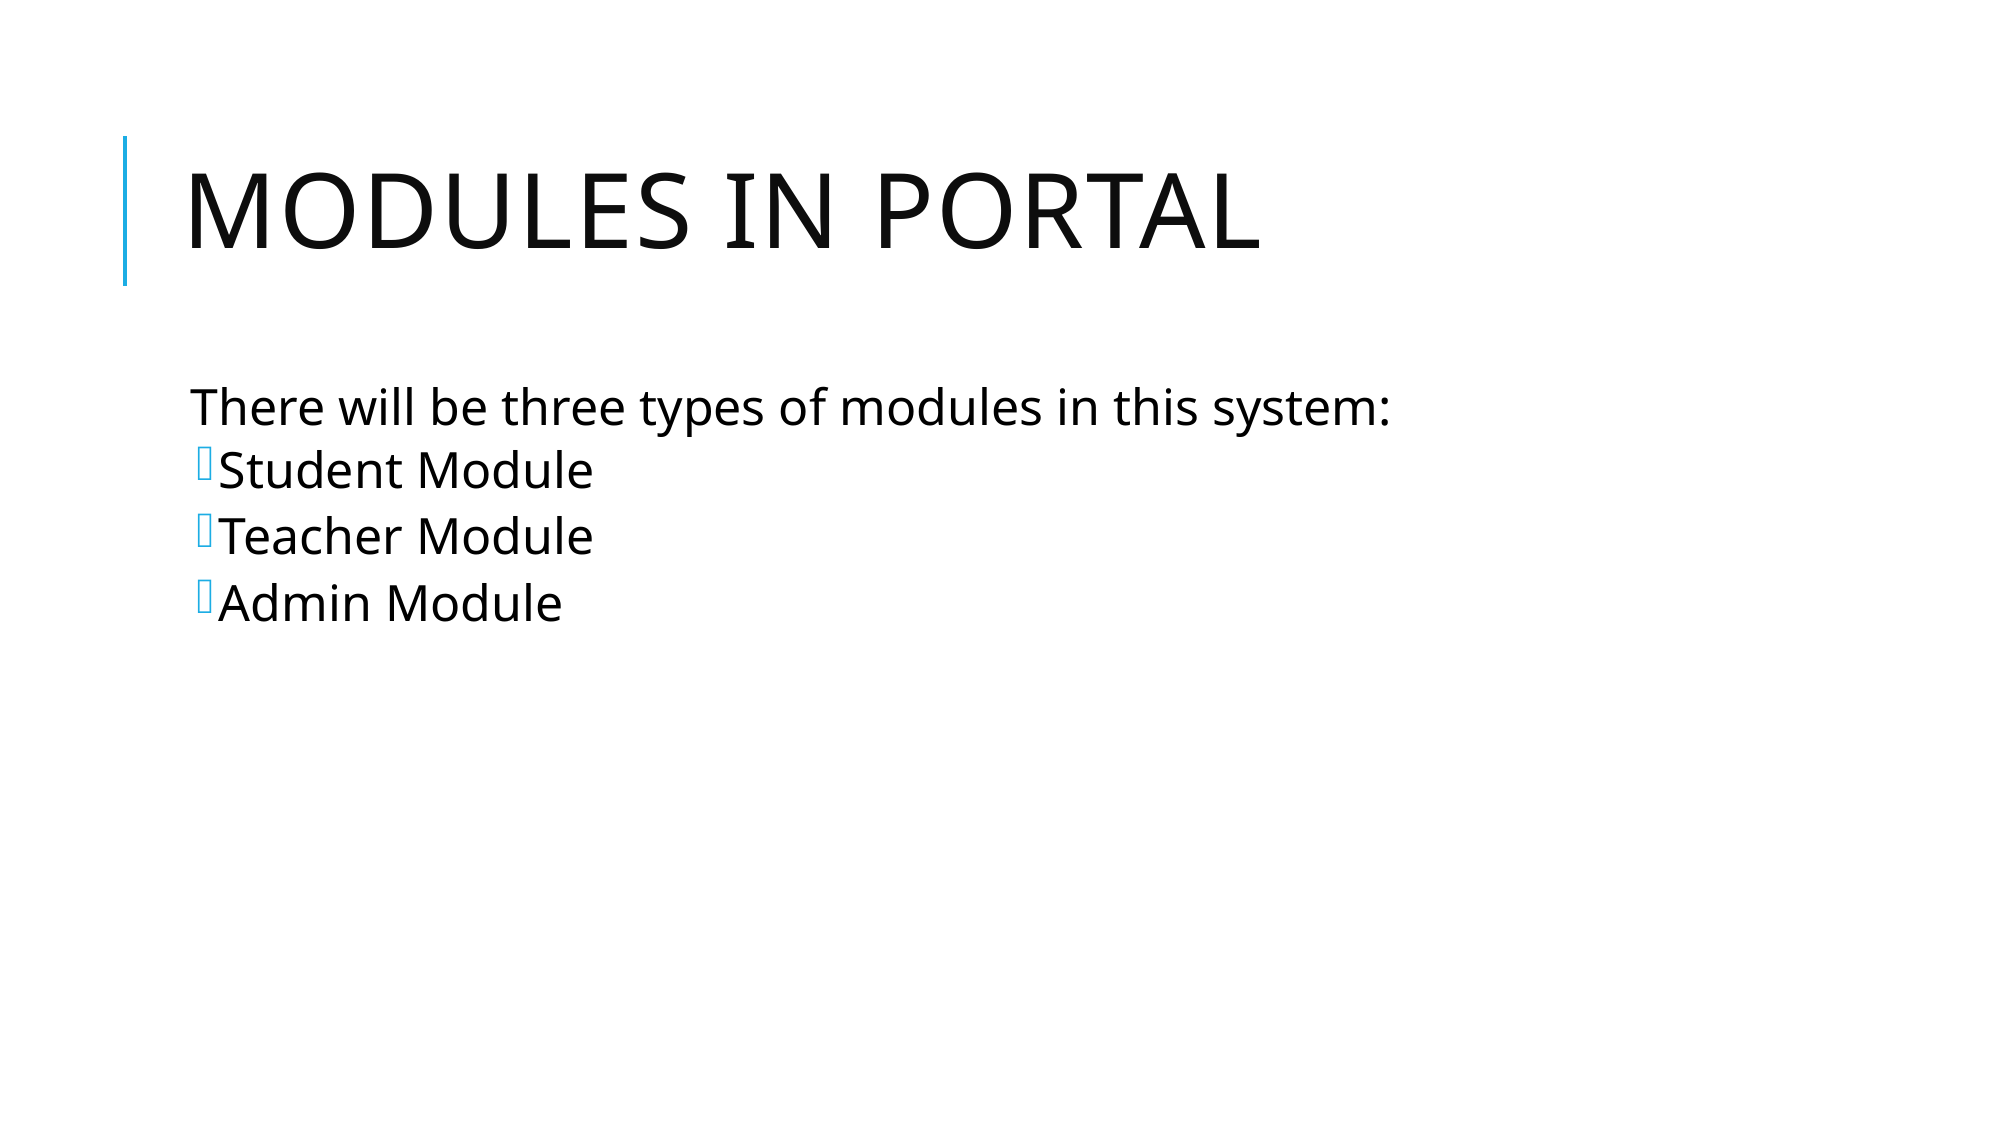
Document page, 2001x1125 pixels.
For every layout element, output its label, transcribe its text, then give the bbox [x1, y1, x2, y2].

title Modules in portal [168, 96, 1763, 342]
list There will be three types of modules in this system: Student Module Teacher Module Admin Module [168, 375, 1763, 1035]
